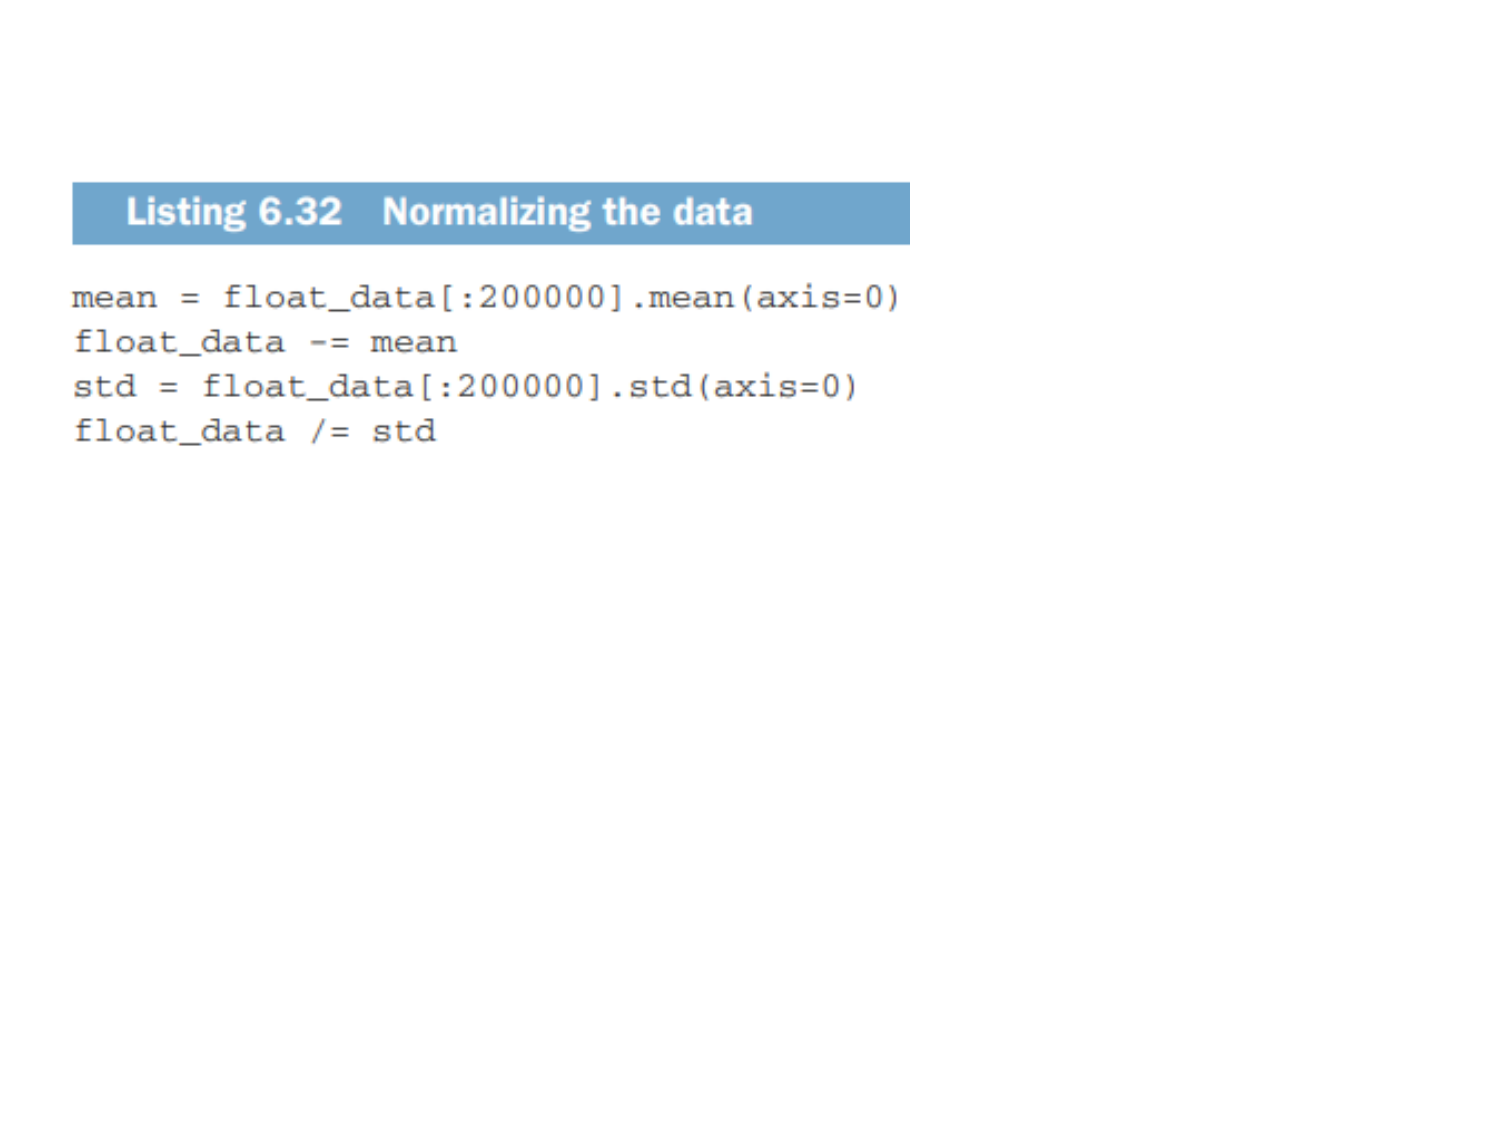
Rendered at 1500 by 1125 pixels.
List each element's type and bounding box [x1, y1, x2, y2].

picture [62, 174, 910, 476]
